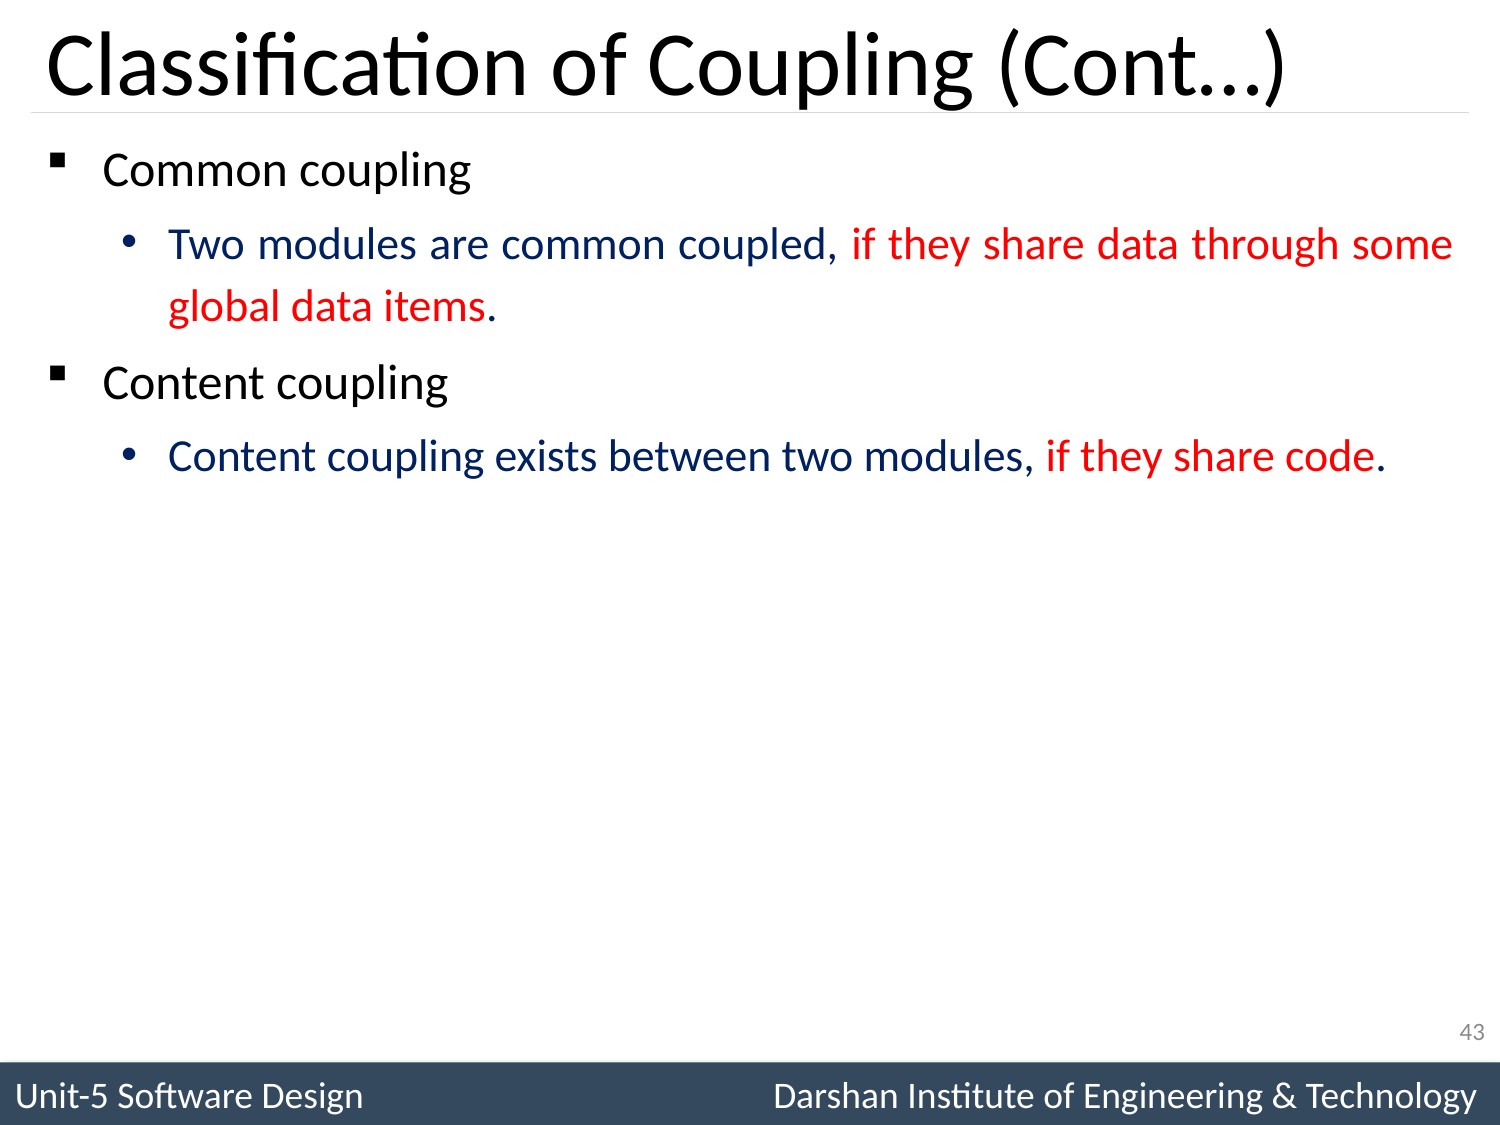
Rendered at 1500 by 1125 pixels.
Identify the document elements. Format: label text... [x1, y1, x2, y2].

list Common coupling Two modules are common coupled, if they share data through some global data items. Content coupling Content coupling exists between two modules, if they share code. [31, 120, 1469, 1046]
title Classification of Coupling (Cont…) [31, 0, 1469, 120]
slide_number 43 [1149, 999, 1500, 1060]
